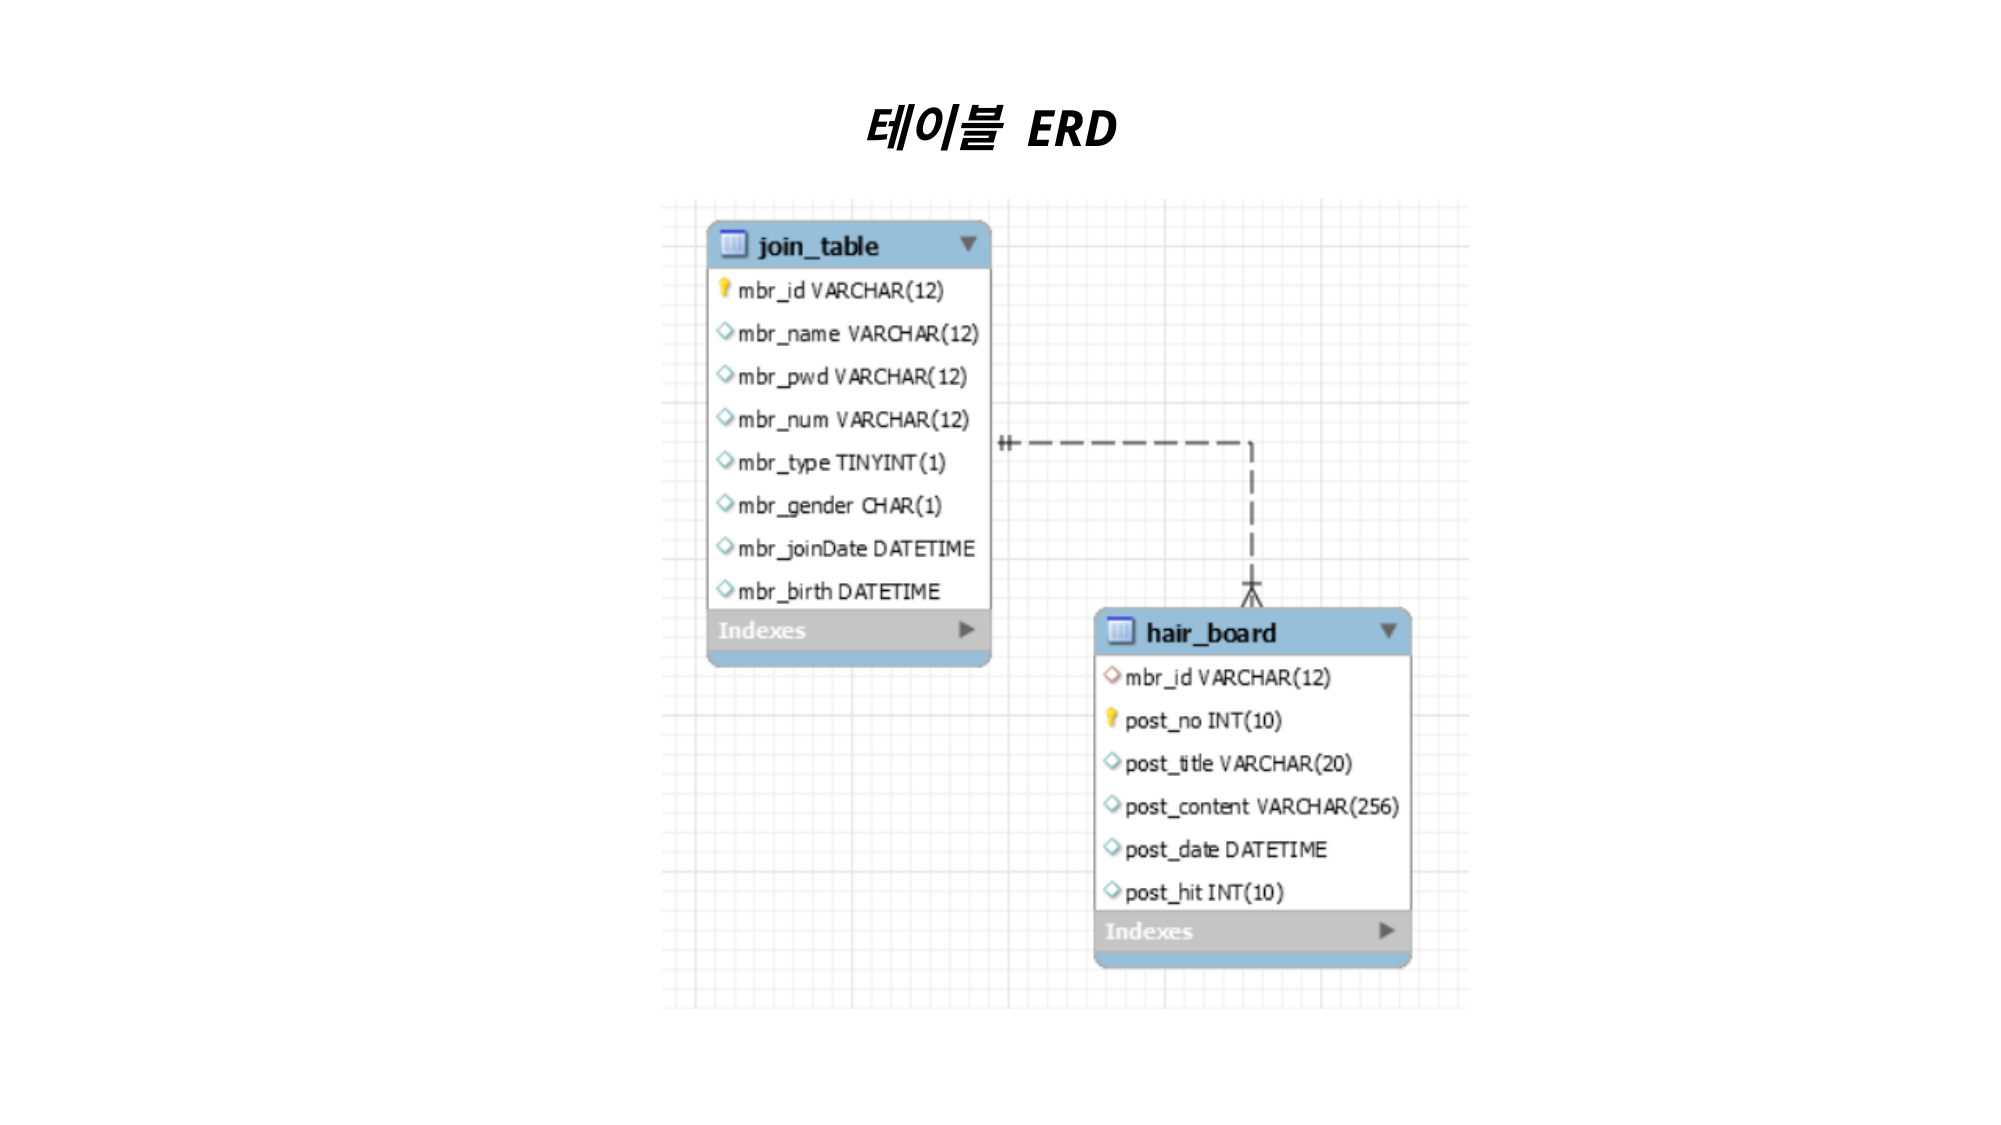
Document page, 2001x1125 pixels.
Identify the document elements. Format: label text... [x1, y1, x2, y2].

picture [662, 199, 1469, 1009]
text_box 테이블 ERD [847, 88, 1246, 164]
